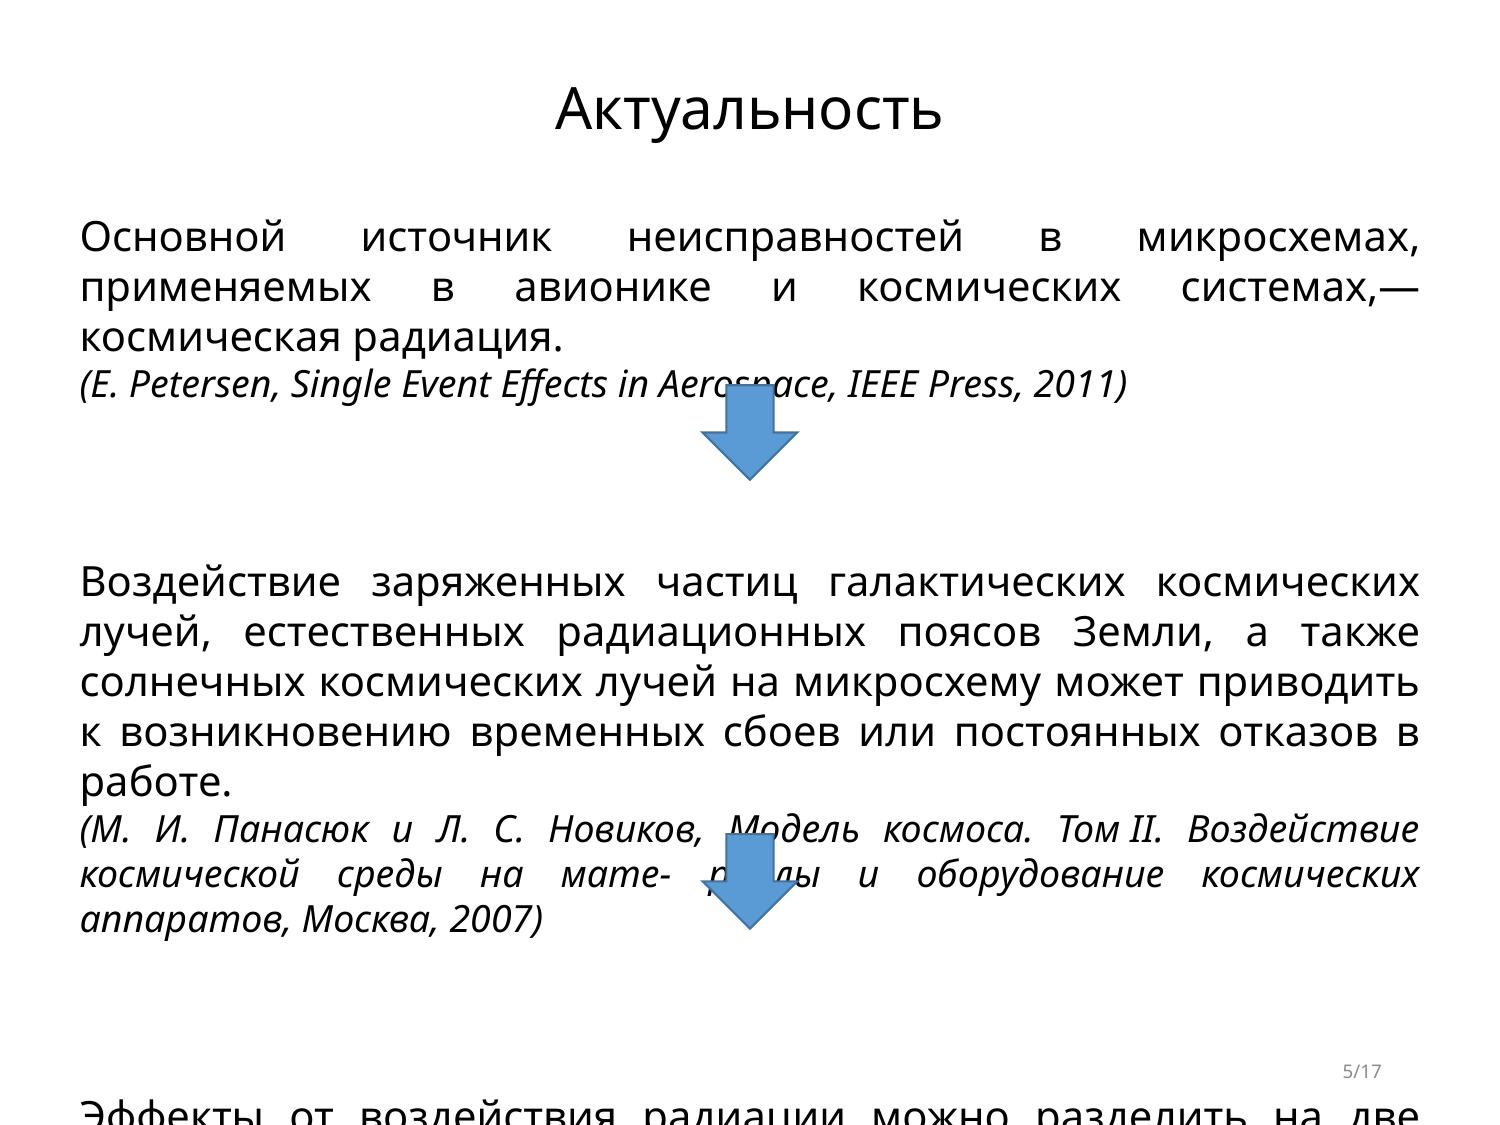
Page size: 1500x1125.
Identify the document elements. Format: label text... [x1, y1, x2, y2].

text_box [700, 384, 800, 482]
title Актуальность [103, 2, 1397, 220]
text_box Основной источник неисправностей в микросхемах, применяемых в авионике и космических системах,— космическая радиация. (E. Petersen, Single Event Effects in Aerospace, IEEE Press, 2011) Воздействие заряженных частиц галактических космических лучей, естественных радиационных поясов Земли, а также солнечных космических лучей на микросхему может приводить к возникновению временных сбоев или постоянных отказов в работе. (М. И. Панасюк и Л. С. Новиков, Модель космоса. Том II. Воздействие космической среды на мате- риалы и оборудование космических аппаратов, Москва, 2007) Эффекты от воздействия радиации можно разделить на две группы: эффекты поглощенной дозы и одиночные случайные эффекты. (K. Iniewski, Radiation Effects in semiconductors, CRC Press, 2010) [64, 202, 1436, 1125]
text_box [700, 833, 800, 931]
